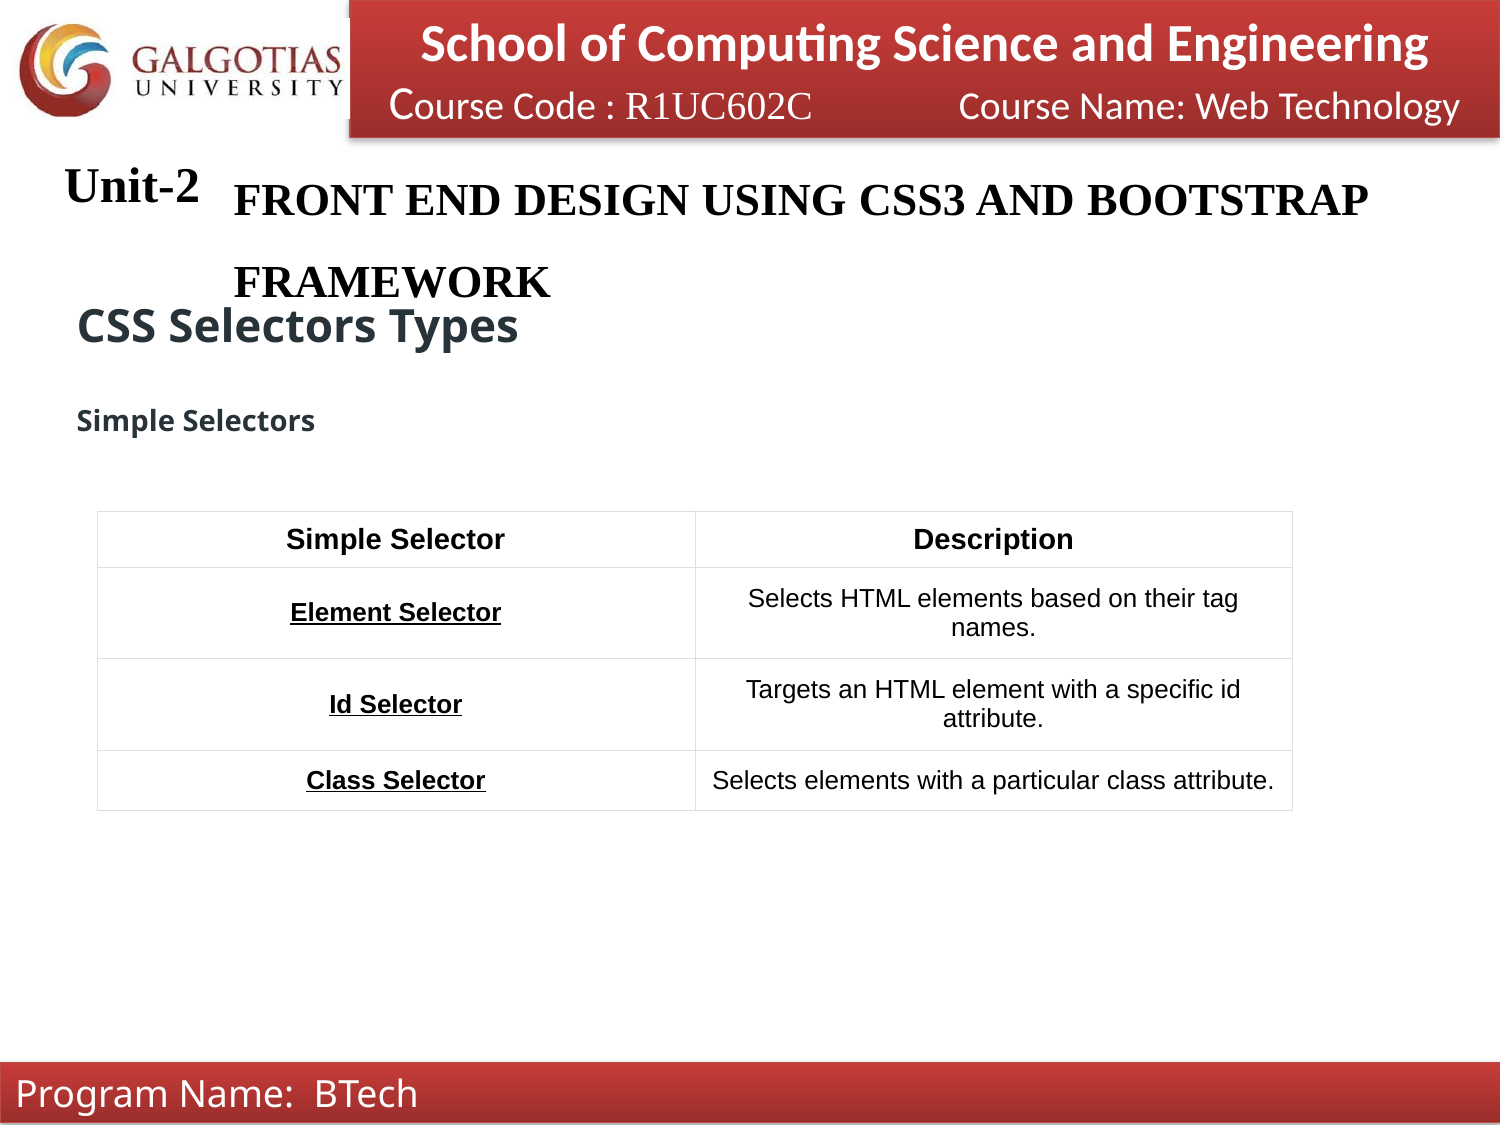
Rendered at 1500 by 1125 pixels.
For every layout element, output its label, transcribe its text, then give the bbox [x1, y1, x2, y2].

text_box CSS Selectors Types [61, 288, 827, 359]
text_box Program Name: BTech [0, 1062, 1500, 1123]
title School of Computing Science and Engineering Course Code : R1UC602C Course Name: Web Technology [350, 0, 1500, 138]
table_cell Selects HTML elements based on their tag names. [696, 568, 1292, 658]
picture [12, 18, 351, 120]
text_box FRONT END DESIGN USING CSS3 AND BOOTSTRAP FRAMEWORK [218, 134, 1382, 315]
text_box Unit-2 [49, 145, 218, 220]
table_cell Id Selector [98, 659, 695, 750]
table_cell Element Selector [98, 568, 695, 658]
text_box Simple Selectors [61, 394, 827, 445]
table_cell Targets an HTML element with a specific id attribute. [696, 659, 1292, 750]
table_header Description [696, 512, 1292, 567]
table_cell Class Selector [98, 751, 695, 810]
table_header Simple Selector [98, 512, 695, 567]
table_cell Selects elements with a particular class attribute. [696, 751, 1292, 810]
